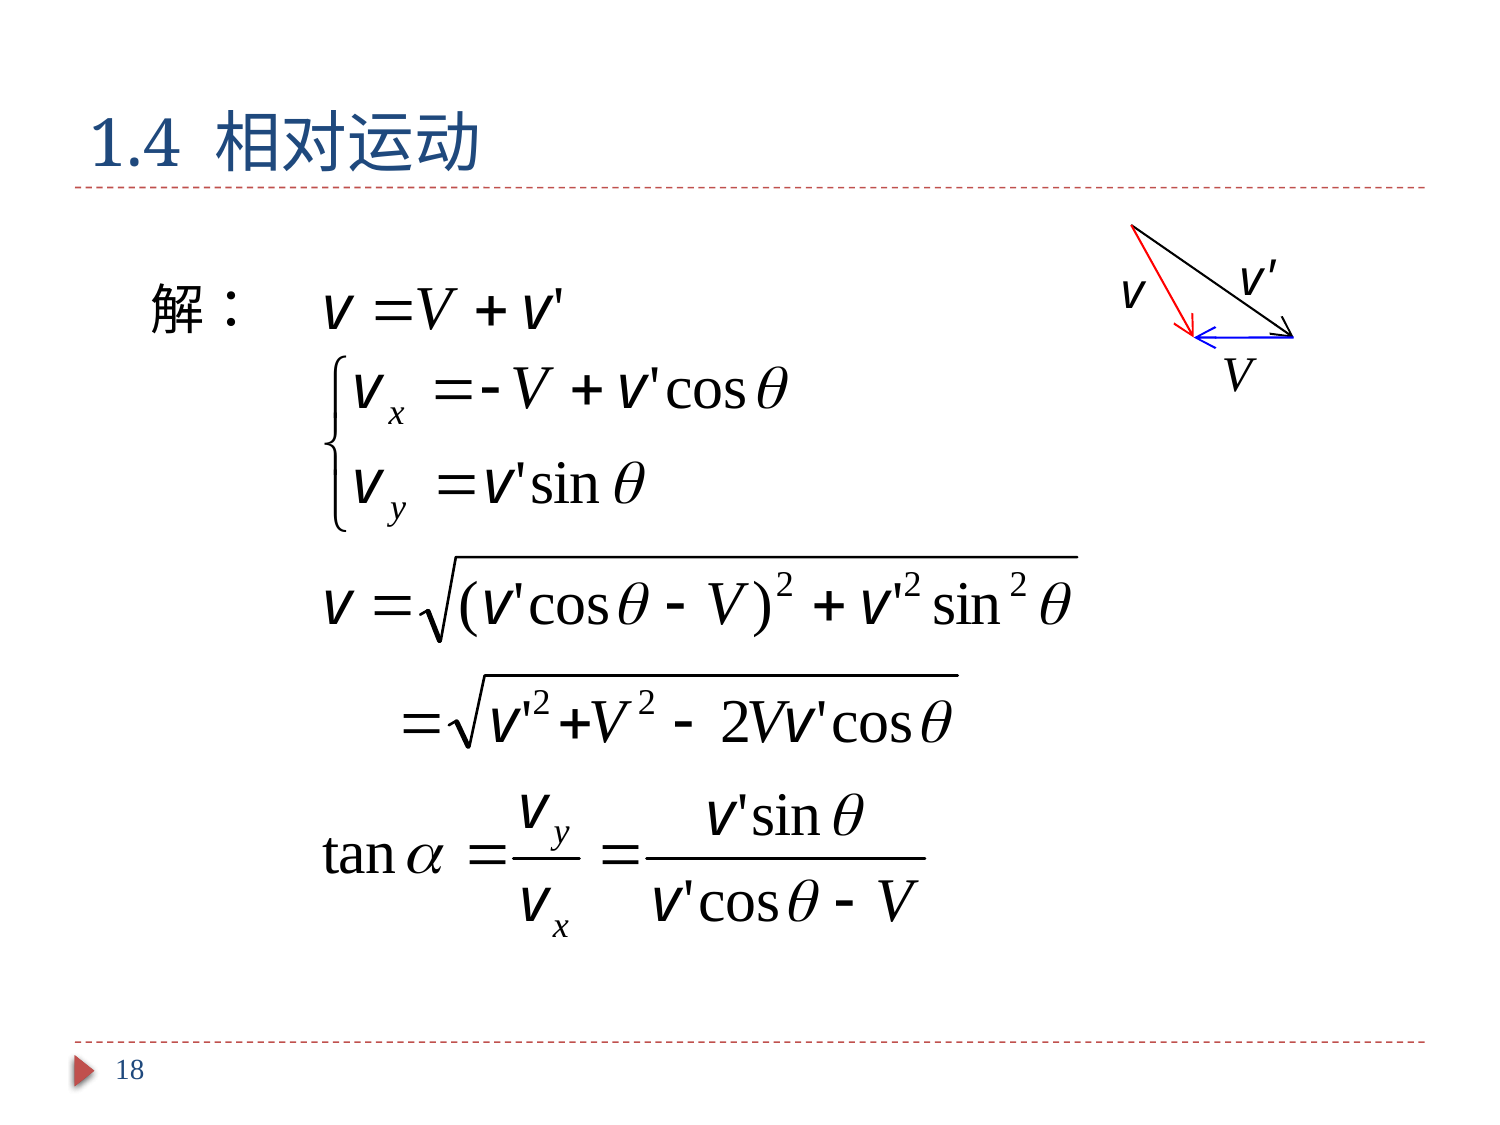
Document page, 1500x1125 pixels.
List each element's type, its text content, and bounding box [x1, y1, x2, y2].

slide_number 18 [100, 1042, 426, 1103]
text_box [149, 262, 1178, 956]
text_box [1112, 224, 1294, 405]
title 1.4 相对运动 [75, 37, 1425, 188]
